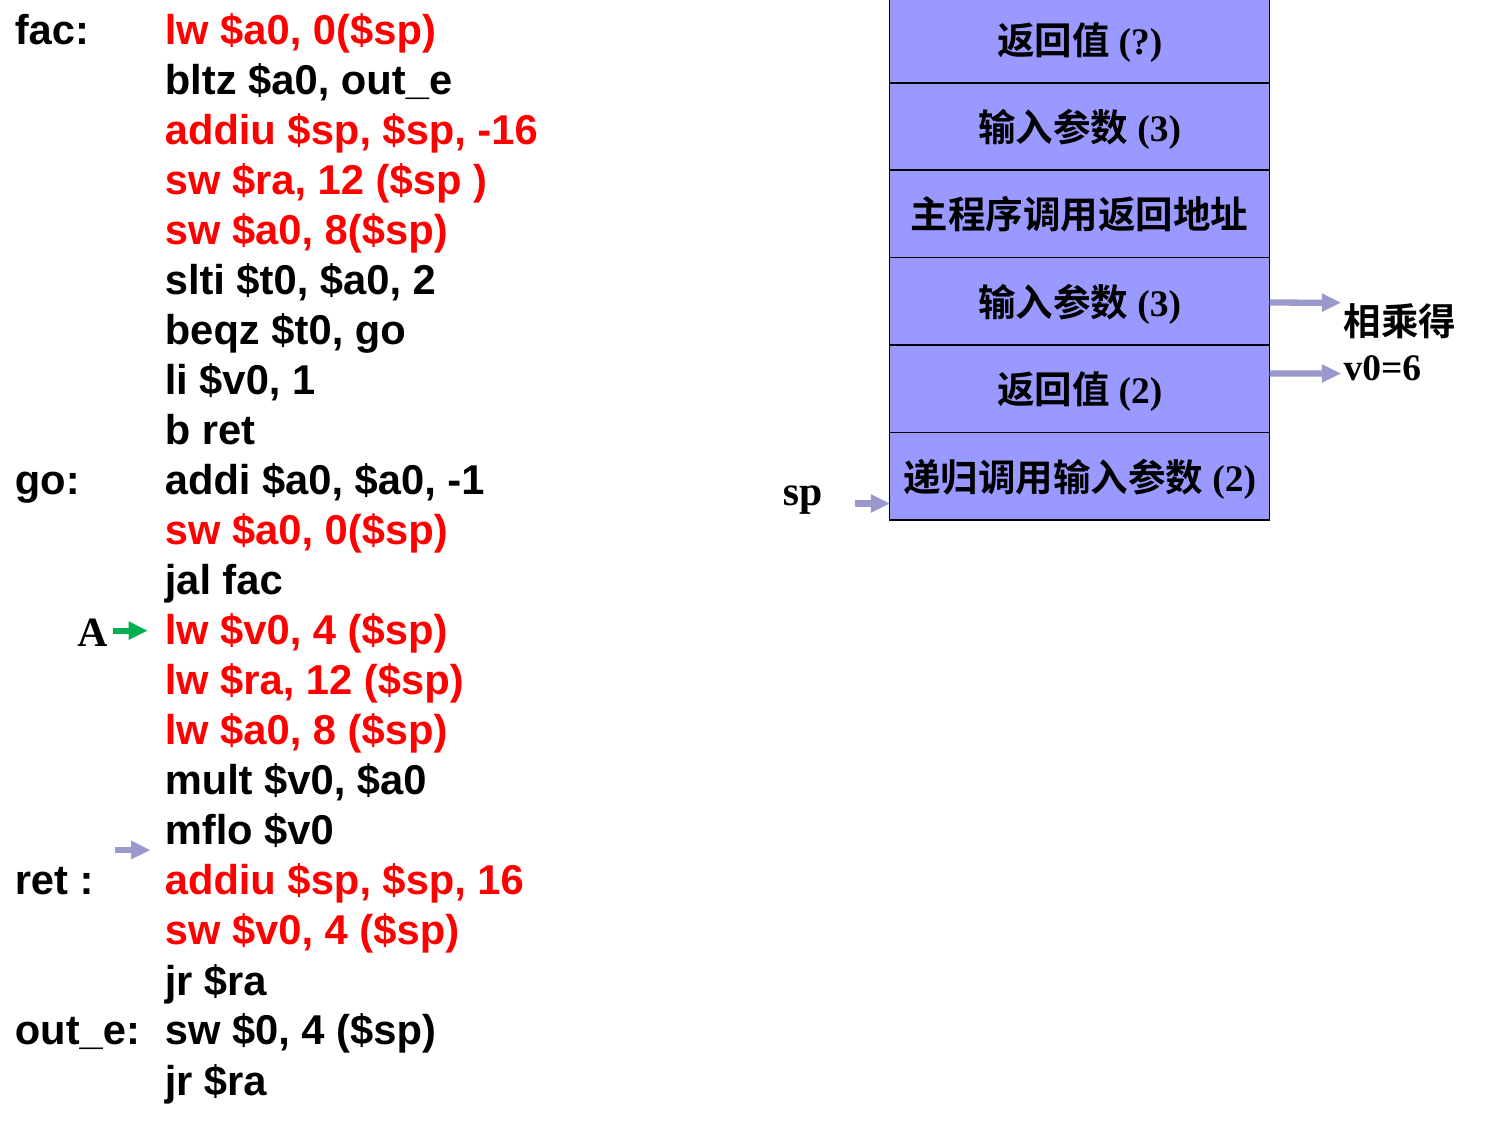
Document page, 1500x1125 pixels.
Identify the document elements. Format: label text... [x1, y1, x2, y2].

text_box 相乘得v0=6 [1328, 290, 1500, 396]
text_box fac: lw $a0, 0($sp) bltz $a0, out_e addiu $sp, $sp, -16 sw $ra, 12 ($sp ) sw $a0, 8($sp) slti $t0, $a0, 2 beqz $t0, go li $v0, 1 b ret go: addi $a0, $a0, -1 sw $a0, 0($sp) jal fac lw $v0, 4 ($sp) lw $ra, 12 ($sp) lw $a0, 8 ($sp) mult $v0, $a0 mflo $v0 ret : addiu $sp, $sp, 16 sw $v0, 4 ($sp) jr $ra out_e: sw $0, 4 ($sp) jr $ra [0, 0, 656, 1111]
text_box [783, 455, 890, 525]
text_box [115, 843, 151, 857]
text_box 主程序调用返回地址 [889, 171, 1270, 257]
text_box 递归调用输入参数(2) [889, 432, 1270, 520]
text_box 返回值(?) [889, 0, 1270, 82]
text_box 输入参数(3) [889, 82, 1270, 171]
text_box [112, 624, 148, 637]
text_box 输入参数(3) [889, 257, 1270, 345]
text_box 返回值(2) [889, 345, 1270, 432]
text_box A [62, 597, 123, 662]
